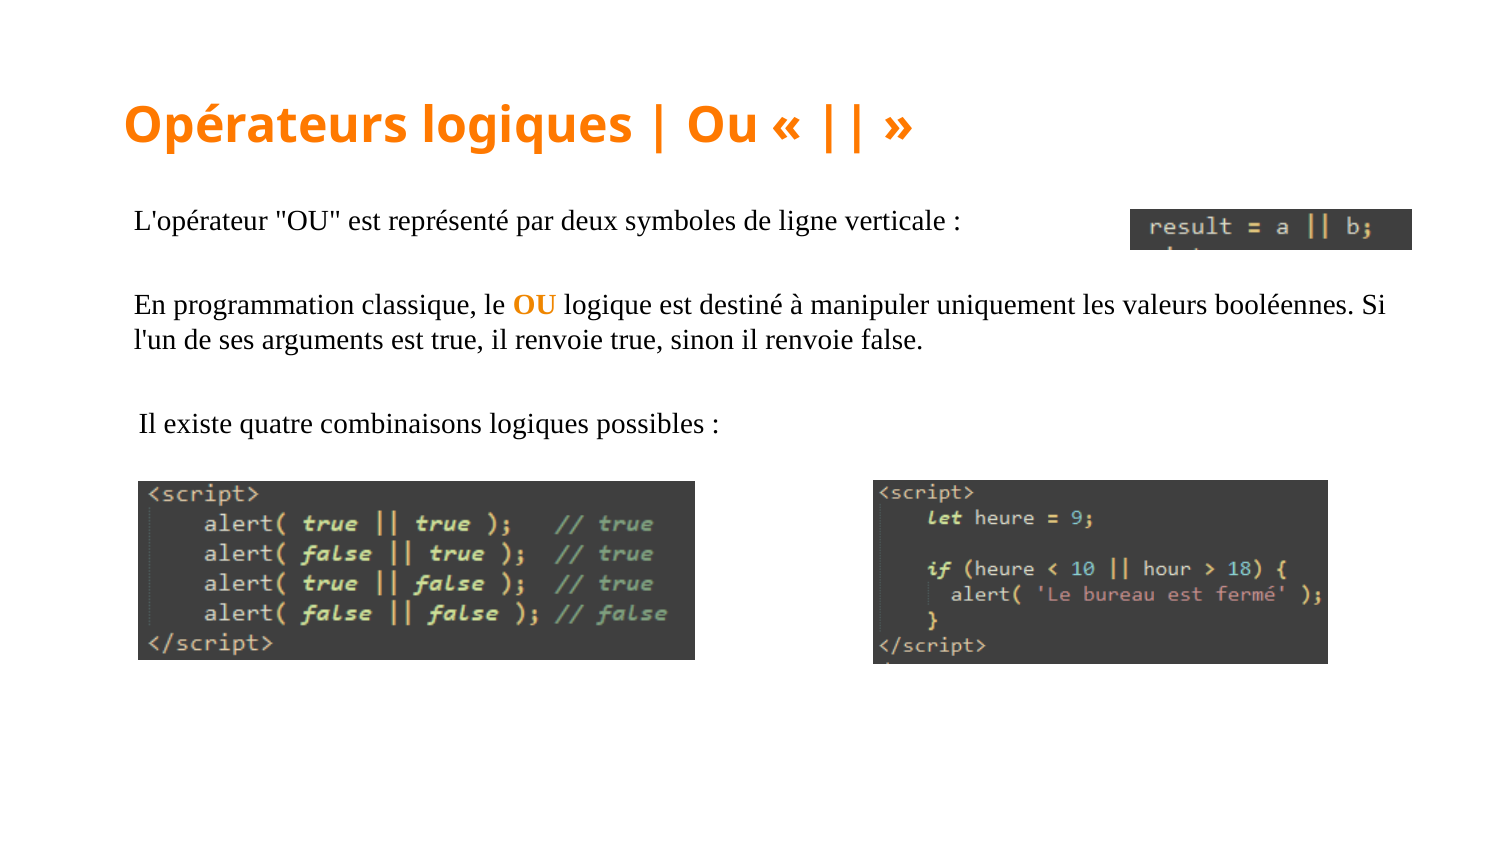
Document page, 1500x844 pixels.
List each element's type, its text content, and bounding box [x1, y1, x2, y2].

text_box L'opérateur "OU" est représenté par deux symboles de ligne verticale : [126, 194, 1123, 244]
text_box Opérateurs logiques | Ou « || » [123, 92, 1312, 153]
picture [138, 480, 696, 660]
text_box En programmation classique, le OU logique est destiné à manipuler uniquement les valeurs booléennes. Si l'un de ses arguments est true, il renvoie true, sinon il renvoie false. [126, 278, 1413, 363]
text_box Il existe quatre combinaisons logiques possibles : [131, 397, 866, 447]
picture [873, 480, 1329, 664]
picture [1129, 208, 1412, 251]
